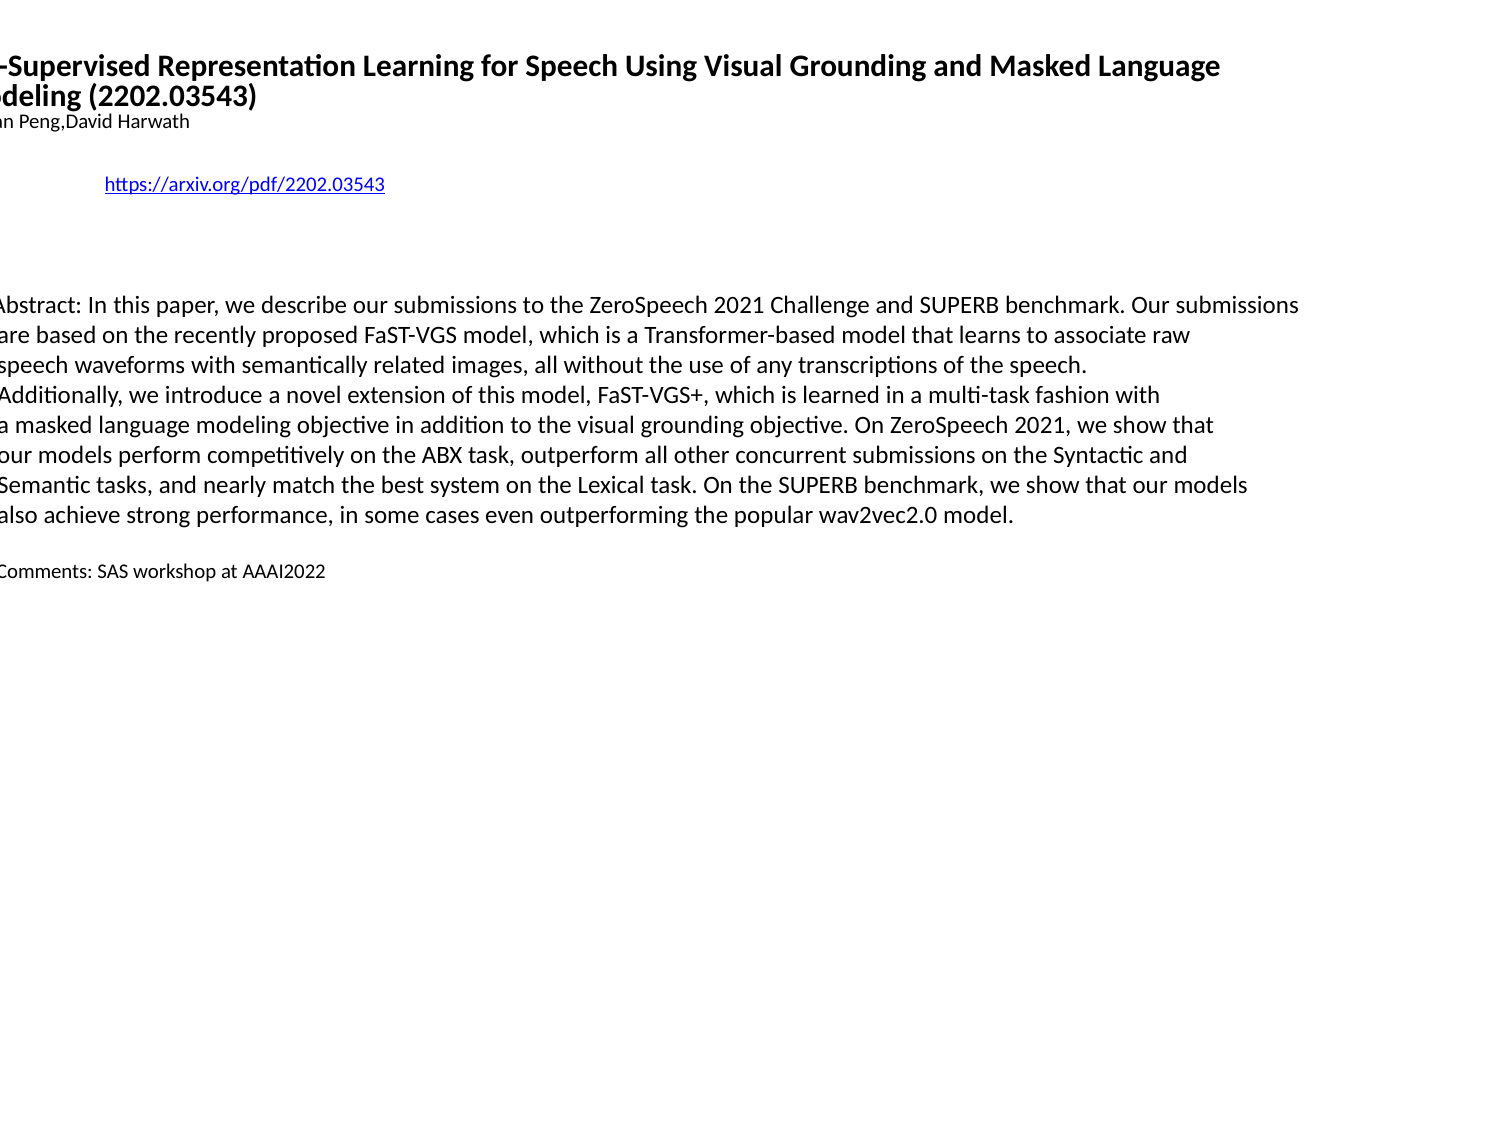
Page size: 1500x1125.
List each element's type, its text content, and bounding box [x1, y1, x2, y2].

text_box https://arxiv.org/pdf/2202.03543 [89, 118, 401, 203]
text_box Abstract: In this paper, we describe our submissions to the ZeroSpeech 2021 Challenge and SUPERB benchmark. Our submissions are based on the recently proposed FaST-VGS model, which is a Transformer-based model that learns to associate raw speech waveforms with semantically related images, all without the use of any transcriptions of the speech. Additionally, we introduce a novel extension of this model, FaST-VGS+, which is learned in a multi-task fashion with a masked language modeling objective in addition to the visual grounding objective. On ZeroSpeech 2021, we show that our models perform competitively on the ABX task, outperform all other concurrent submissions on the Syntactic and Semantic tasks, and nearly match the best system on the Lexical task. On the SUPERB benchmark, we show that our models also achieve strong performance, in some cases even outperforming the popular wav2vec2.0 model. Comments: SAS workshop at AAAI2022 [0, 236, 1323, 591]
text_box Self-Supervised Representation Learning for Speech Using Visual Grounding and Masked Language Modeling (2202.03543) Puyuan Peng,David Harwath [0, 0, 1245, 140]
